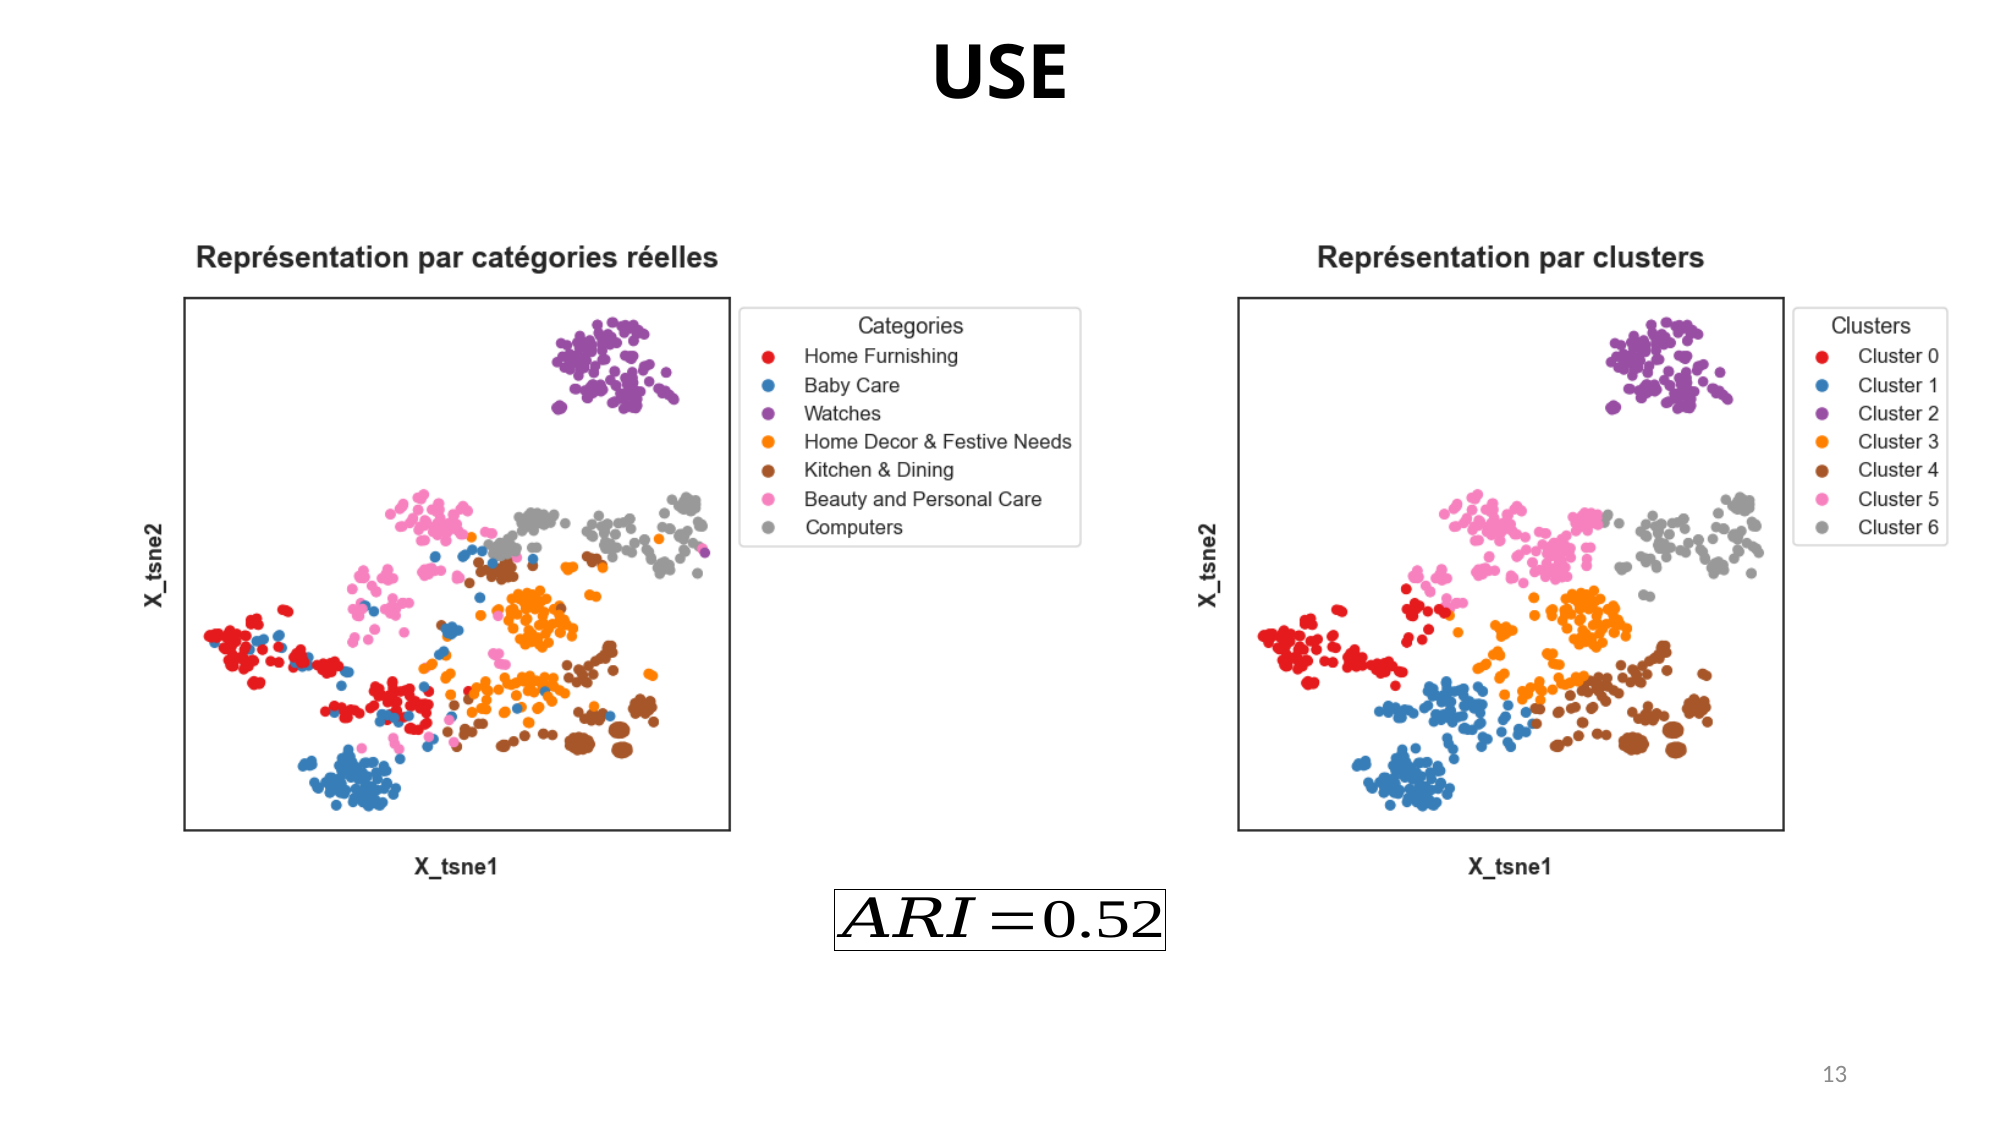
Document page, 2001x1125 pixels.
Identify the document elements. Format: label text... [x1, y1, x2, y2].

slide_number 13 [1412, 1042, 1863, 1103]
text_box USE [137, 0, 1863, 148]
picture [1191, 237, 1956, 888]
picture [137, 237, 1088, 888]
